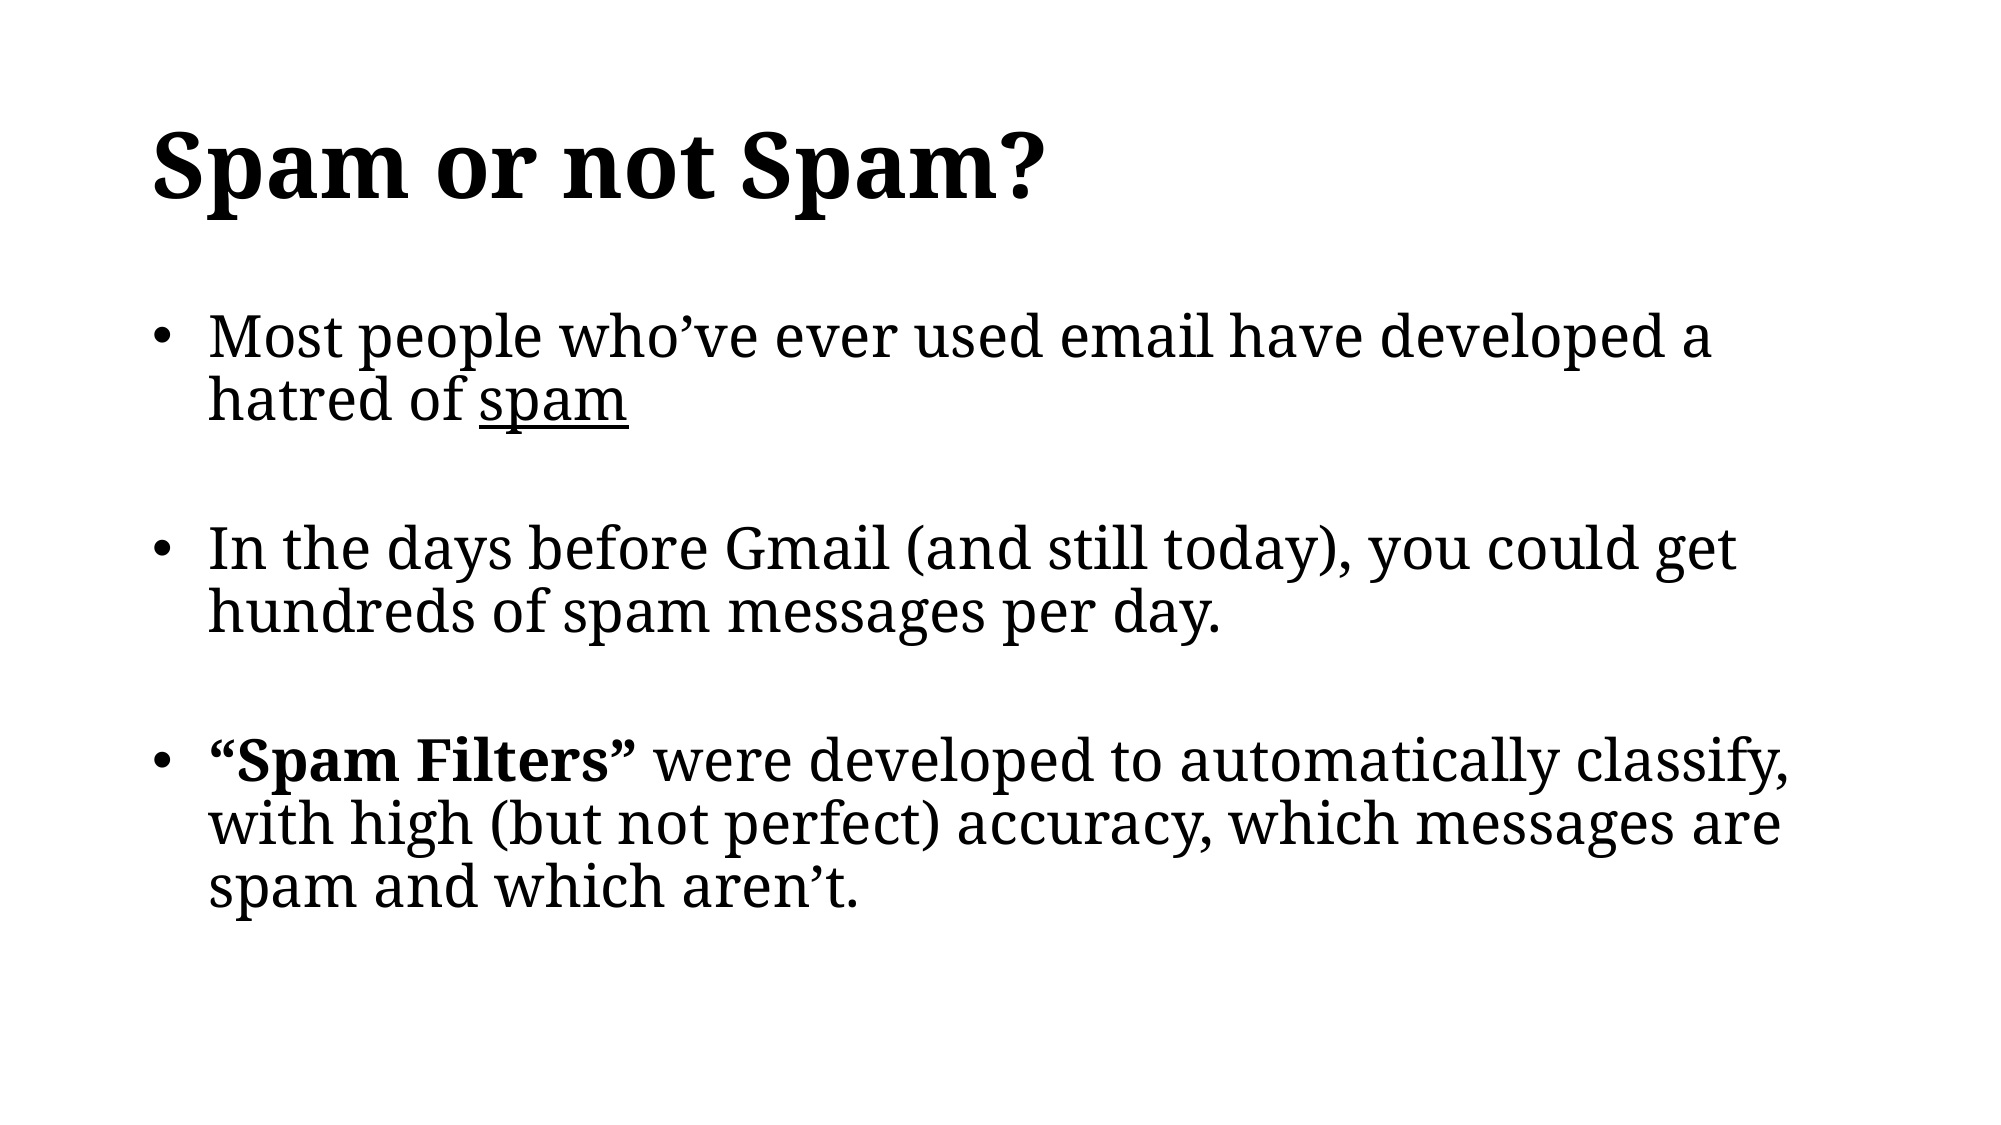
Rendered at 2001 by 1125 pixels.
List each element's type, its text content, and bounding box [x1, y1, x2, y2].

list Most people who’ve ever used email have developed a hatred of spam In the days before Gmail (and still today), you could get hundreds of spam messages per day. “Spam Filters” were developed to automatically classify, with high (but not perfect) accuracy, which messages are spam and which aren’t. [137, 299, 1863, 1014]
title Spam or not Spam? [137, 59, 1863, 278]
